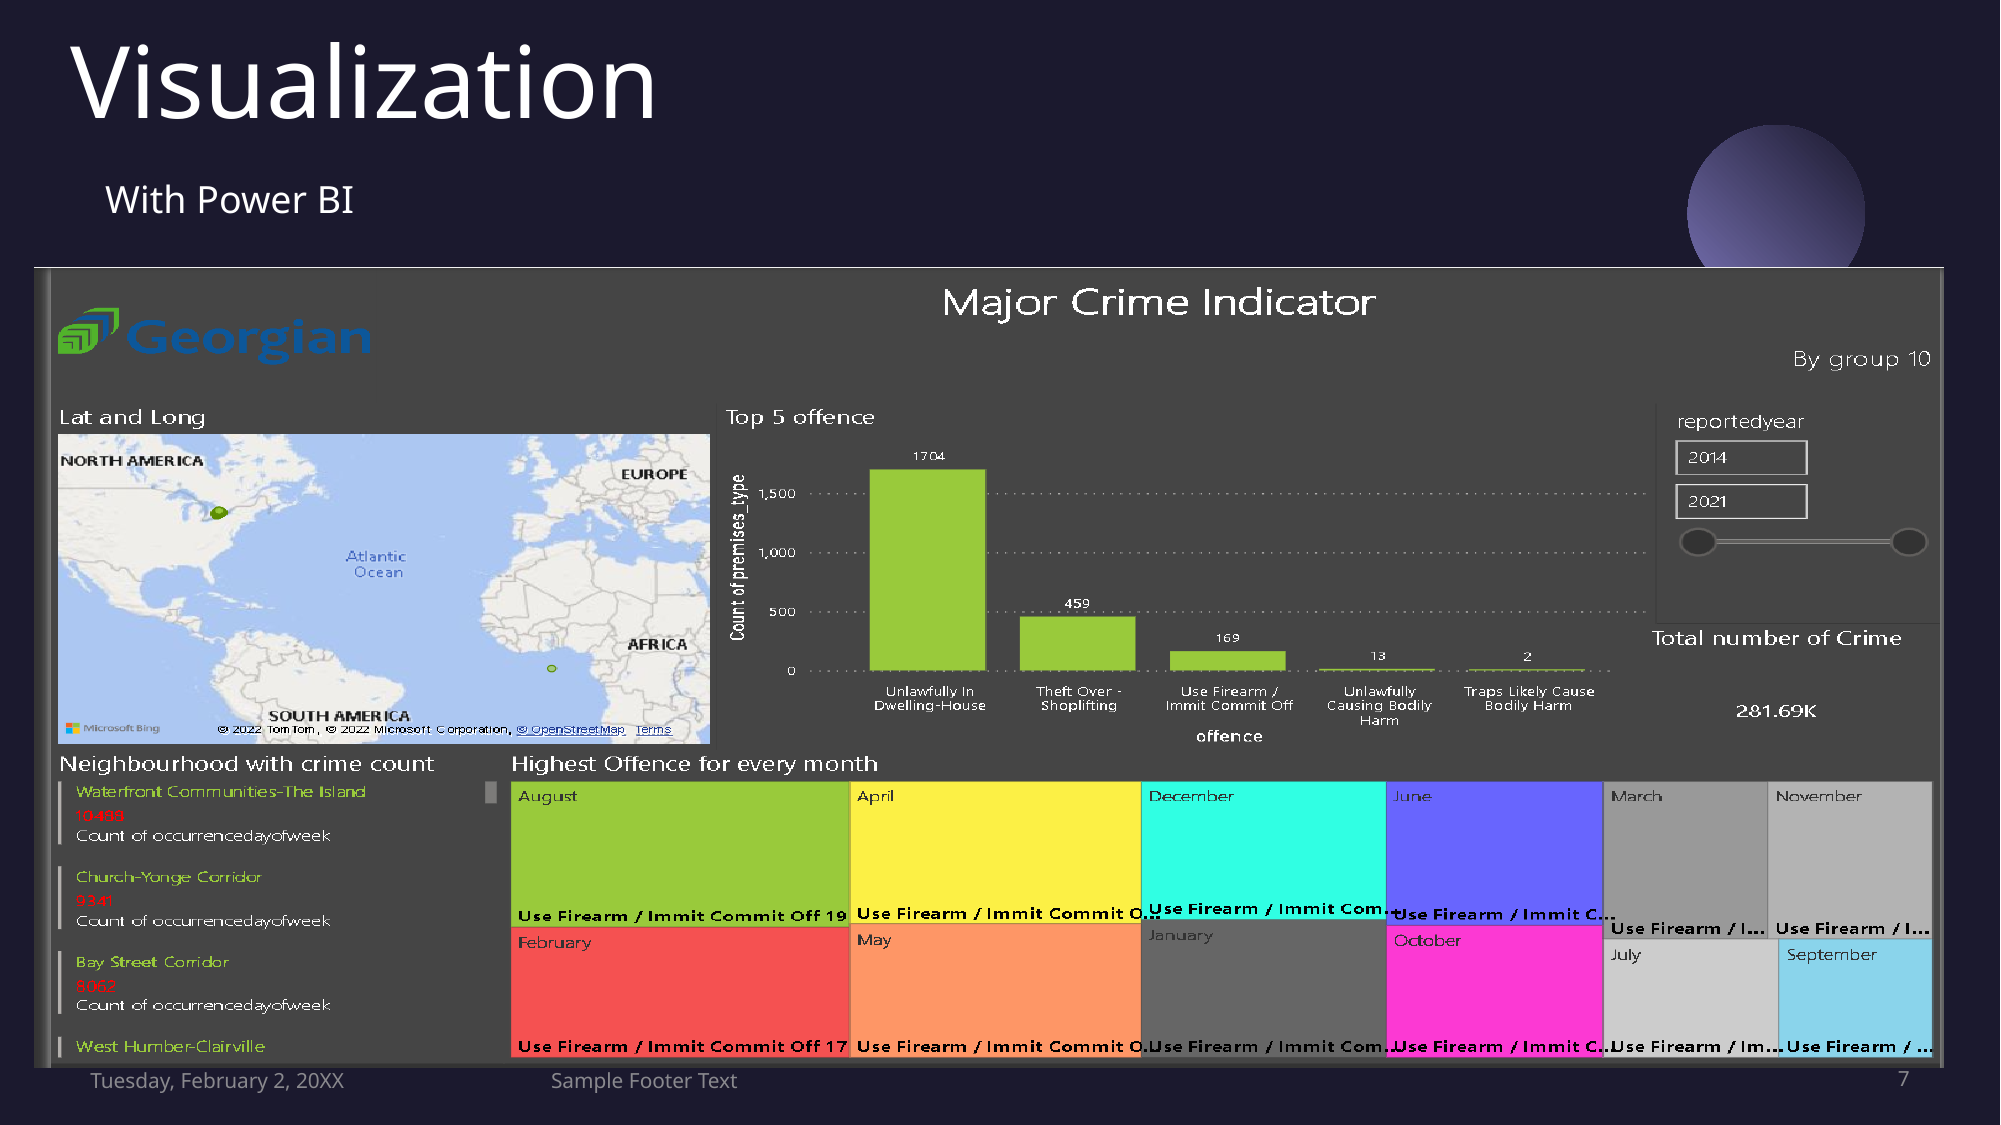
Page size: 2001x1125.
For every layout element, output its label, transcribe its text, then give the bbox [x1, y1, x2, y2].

title Visualization [70, 32, 1430, 137]
footer Sample Footer Text [551, 1068, 1598, 1093]
text_box With Power BI [90, 168, 652, 229]
slide_number 7 [1632, 1068, 1910, 1093]
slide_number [90, 1068, 522, 1093]
picture [34, 267, 1944, 1068]
